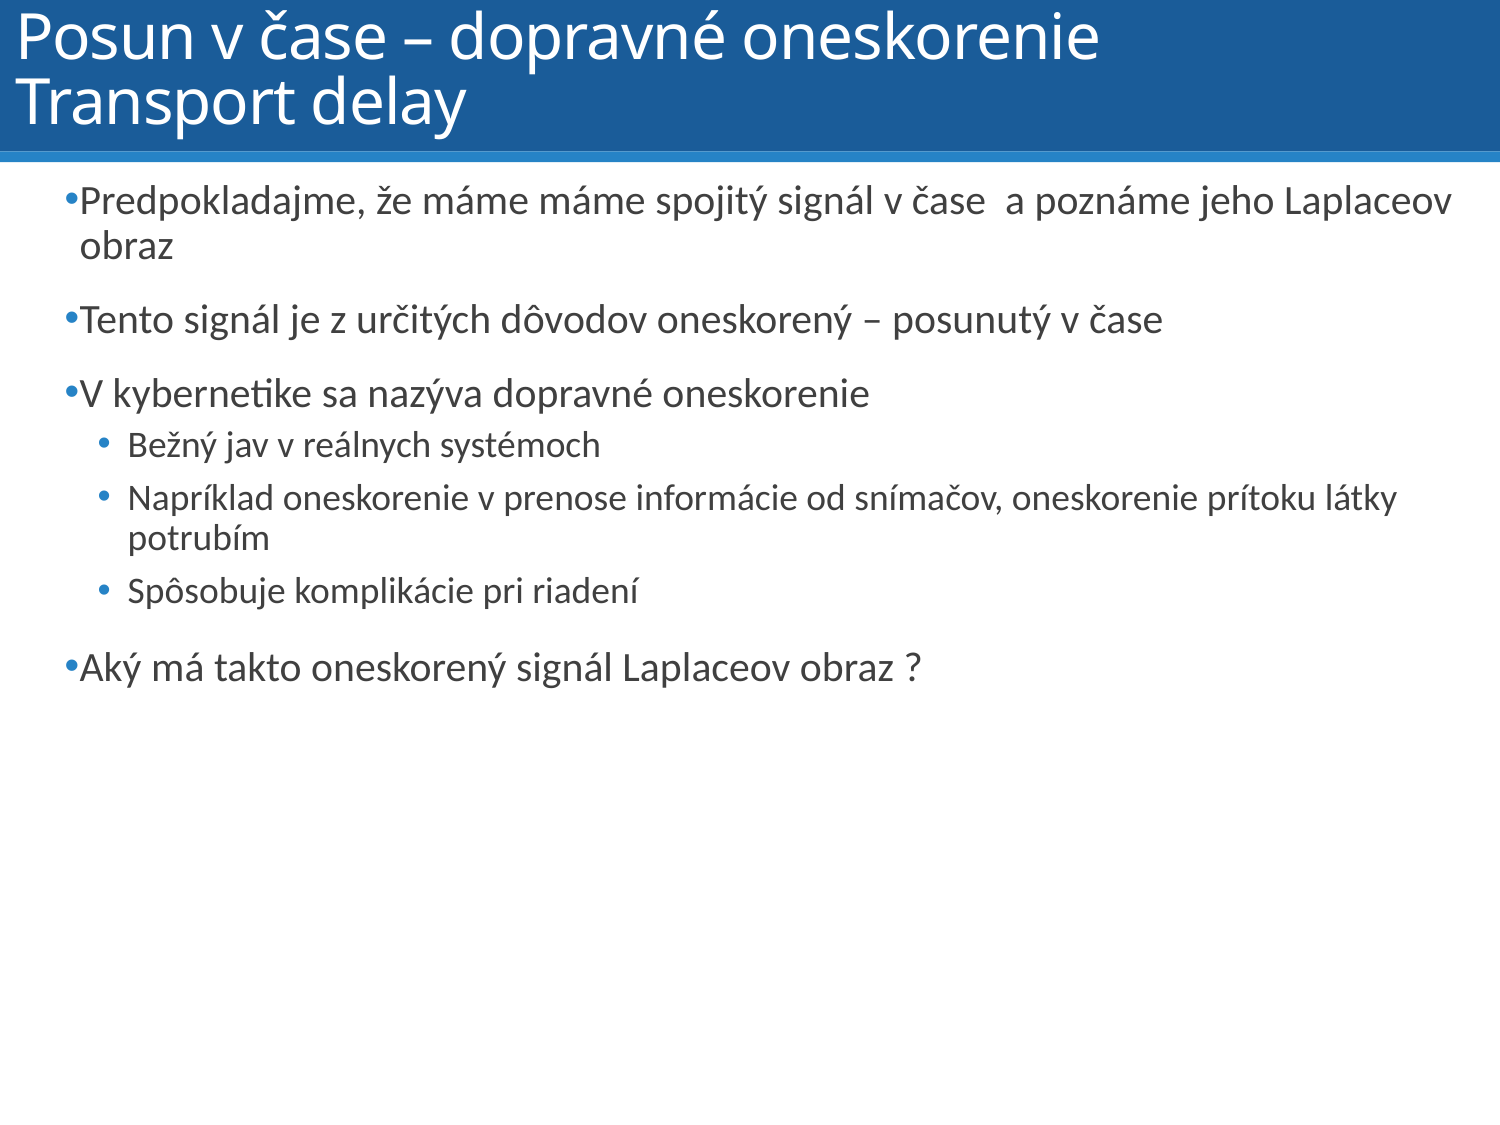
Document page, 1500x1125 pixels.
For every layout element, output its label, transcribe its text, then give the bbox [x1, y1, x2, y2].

title Posun v čase – dopravné oneskorenie Transport delay [0, 0, 1334, 146]
